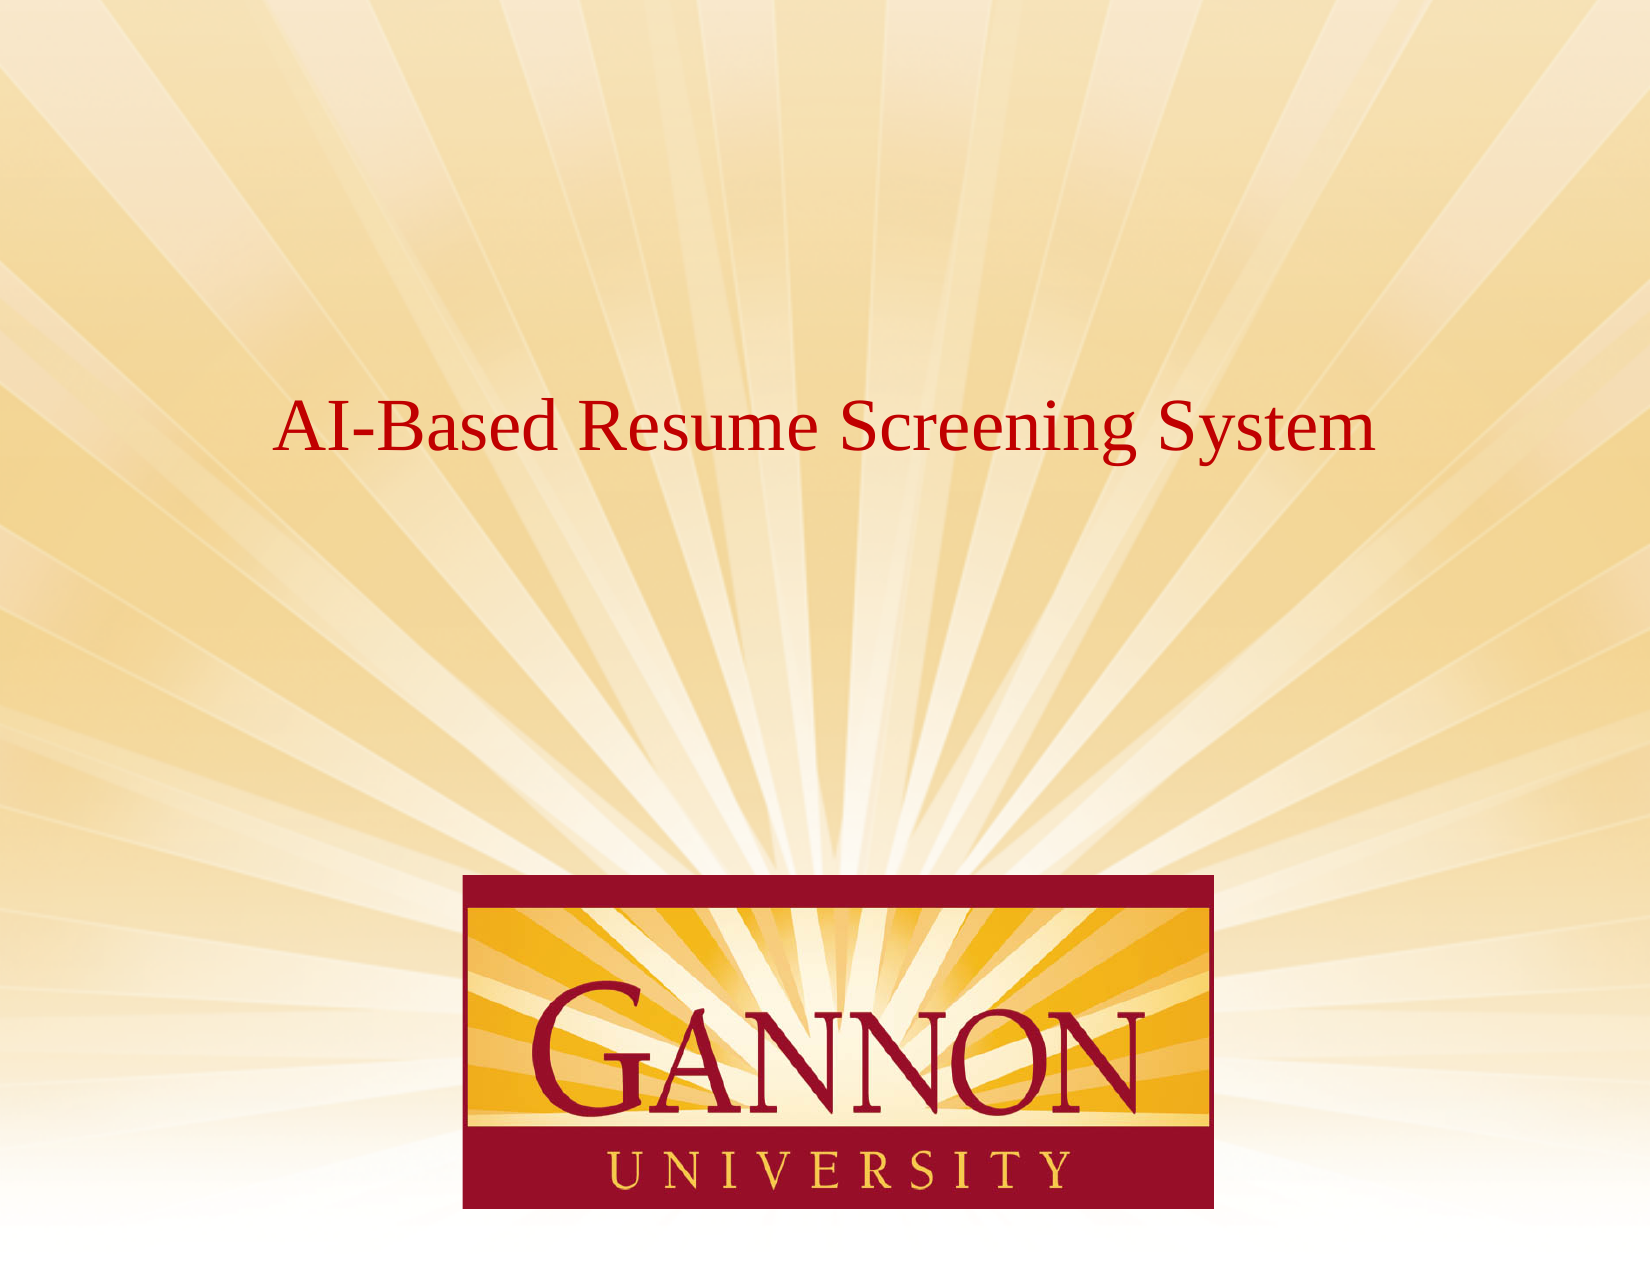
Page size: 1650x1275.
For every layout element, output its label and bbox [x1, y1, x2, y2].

list [462, 874, 1215, 1210]
list [0, 0, 1650, 1275]
